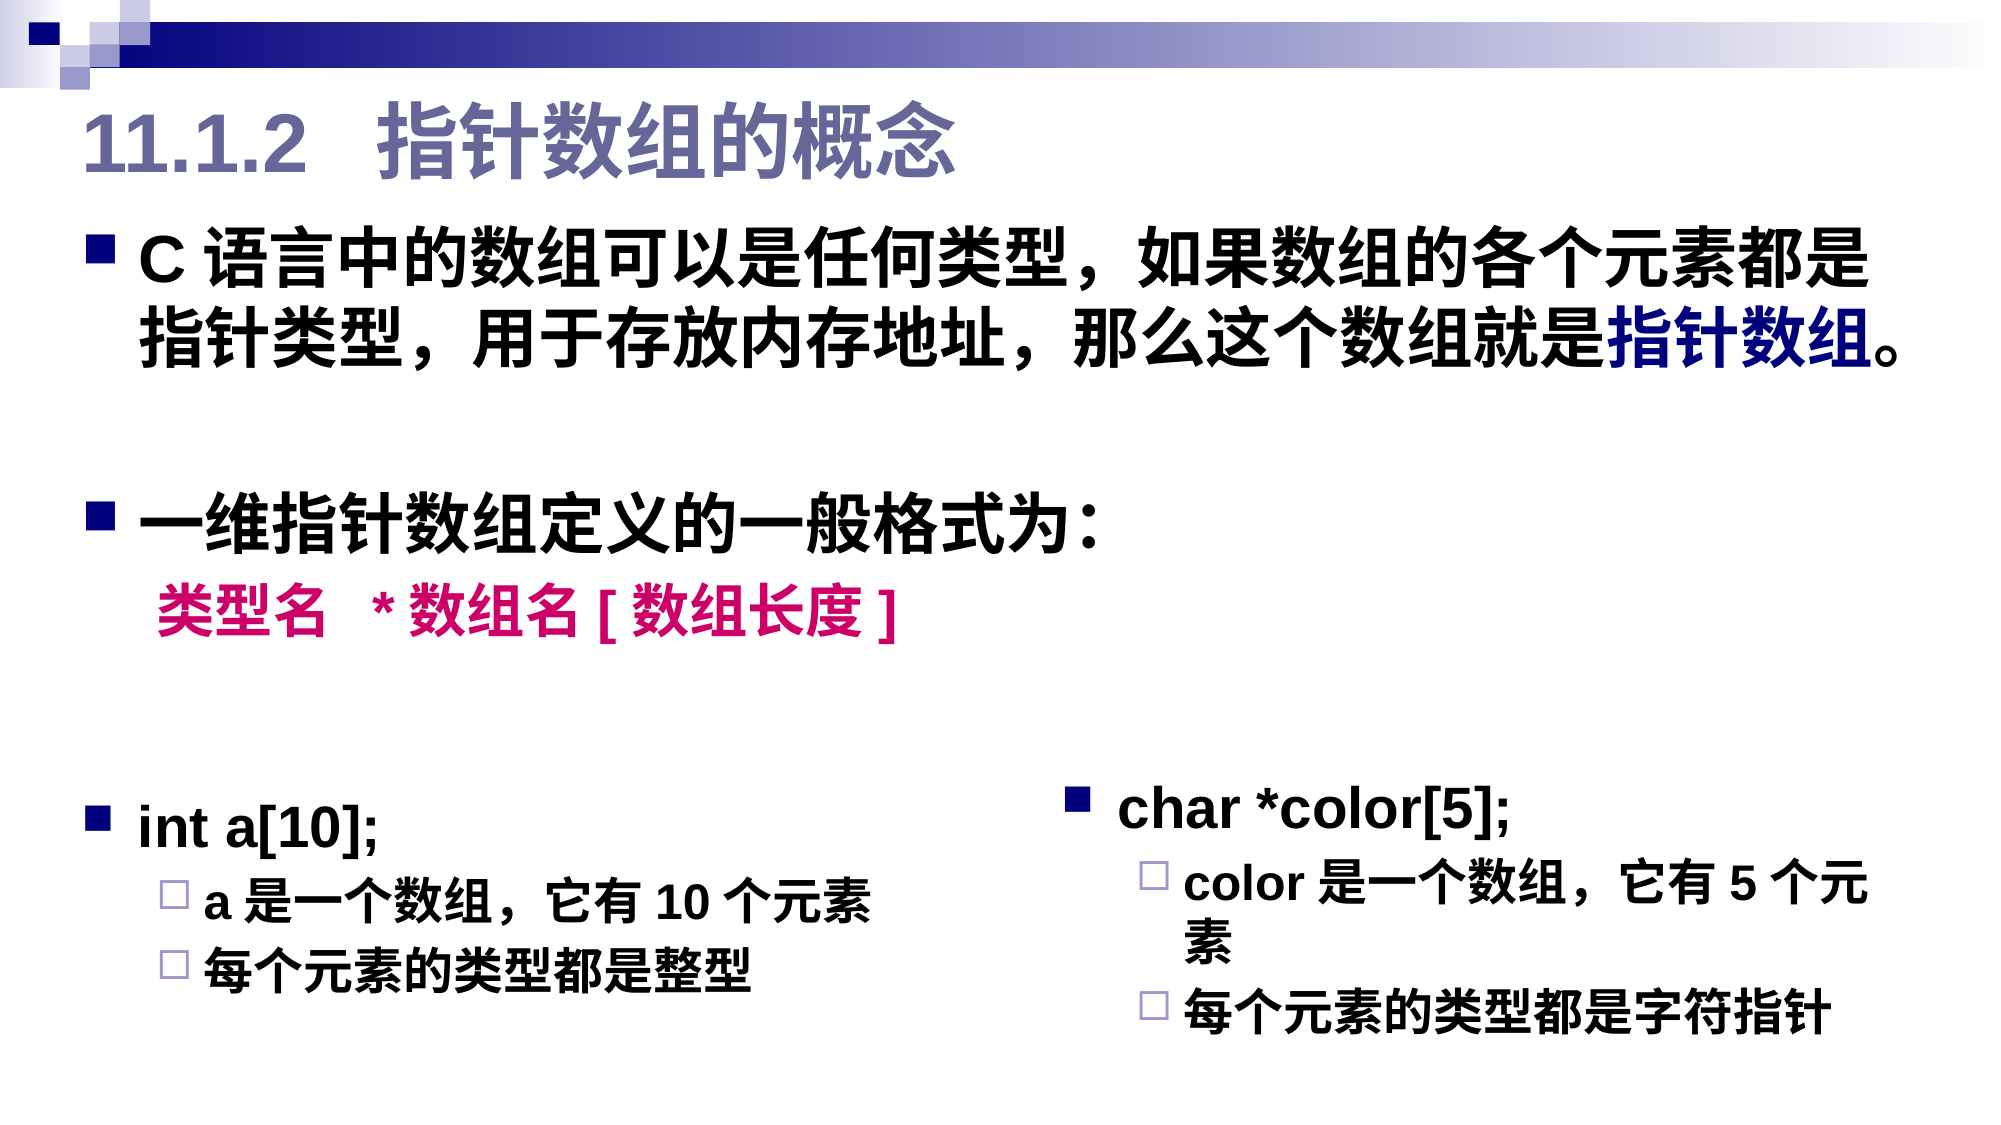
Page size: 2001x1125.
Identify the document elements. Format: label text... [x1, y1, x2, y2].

title 11.1.2 指针数组的概念 [66, 78, 1132, 200]
text_box char *color[5]; color是一个数组，它有5个元素 每个元素的类型都是字符指针 [1046, 763, 1904, 1028]
text_box int a[10]; a是一个数组，它有10个元素 每个元素的类型都是整型 [66, 782, 924, 1047]
list C语言中的数组可以是任何类型，如果数组的各个元素都是指针类型，用于存放内存地址，那么这个数组就是指针数组。 一维指针数组定义的一般格式为： 类型名 *数组名[数组长度] [66, 208, 1907, 693]
